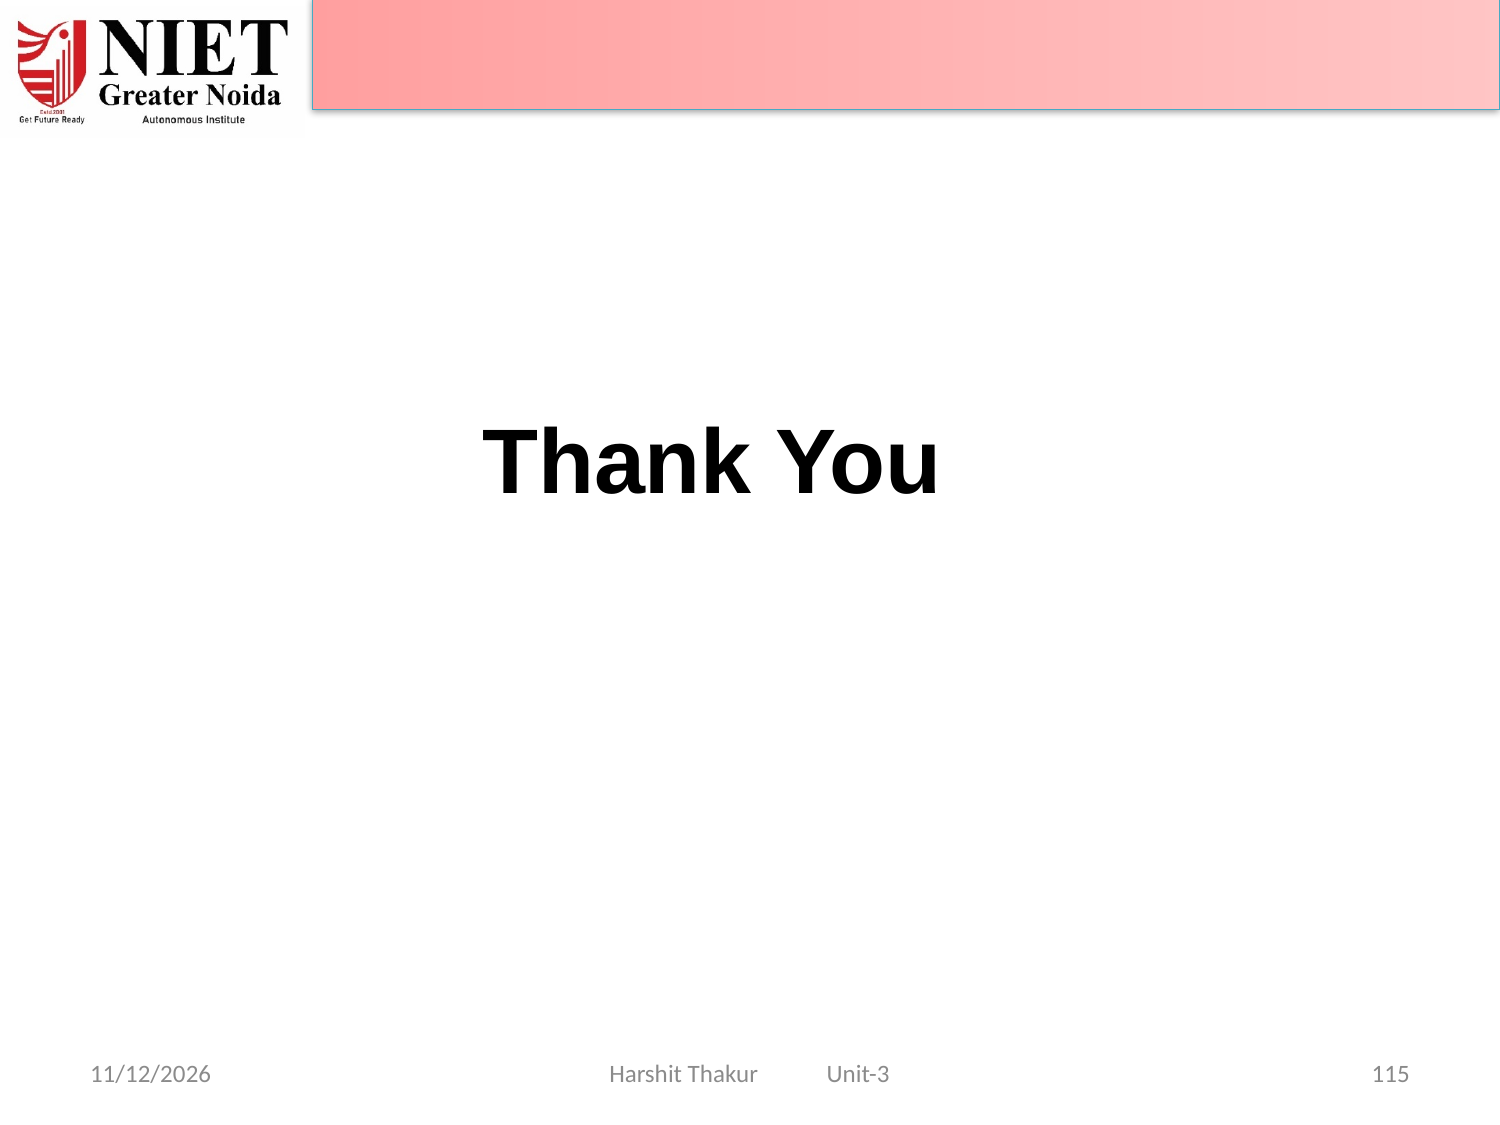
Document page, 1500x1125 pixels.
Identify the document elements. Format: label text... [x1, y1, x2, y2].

slide_number 115 [1074, 1050, 1425, 1103]
footer Harshit Thakur Unit-3 [512, 1050, 988, 1103]
picture [0, 6, 305, 137]
text_box [312, 0, 1500, 110]
slide_number 21-Jun-24 [75, 1050, 425, 1103]
list Thank You [0, 137, 1425, 1050]
